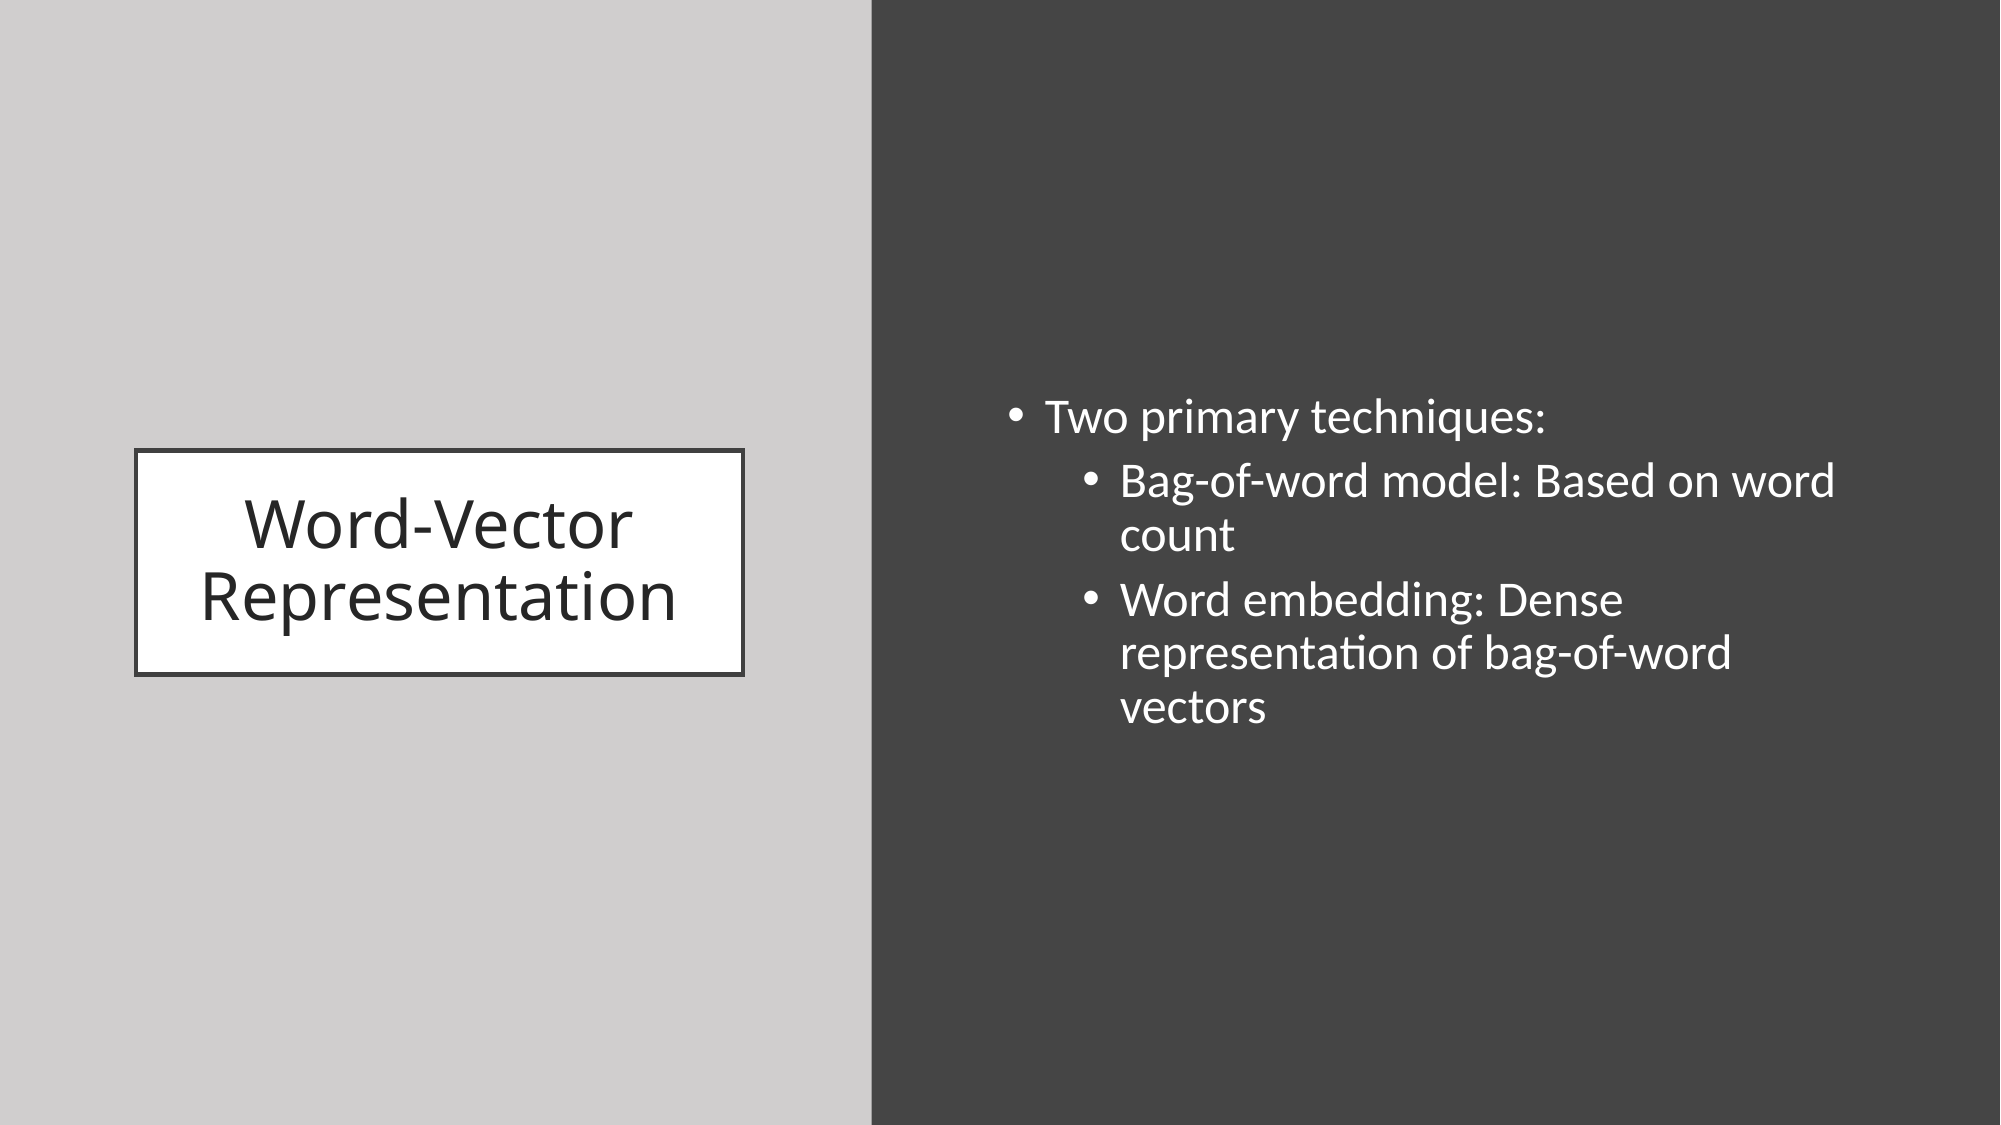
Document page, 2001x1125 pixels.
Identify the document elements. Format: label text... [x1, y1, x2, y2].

list Two primary techniques: Bag-of-word model: Based on word count Word embedding: Dense representation of bag-of-word vectors [992, 131, 1880, 994]
text_box [0, 0, 873, 1125]
title Word-Vector Representation [136, 450, 743, 675]
